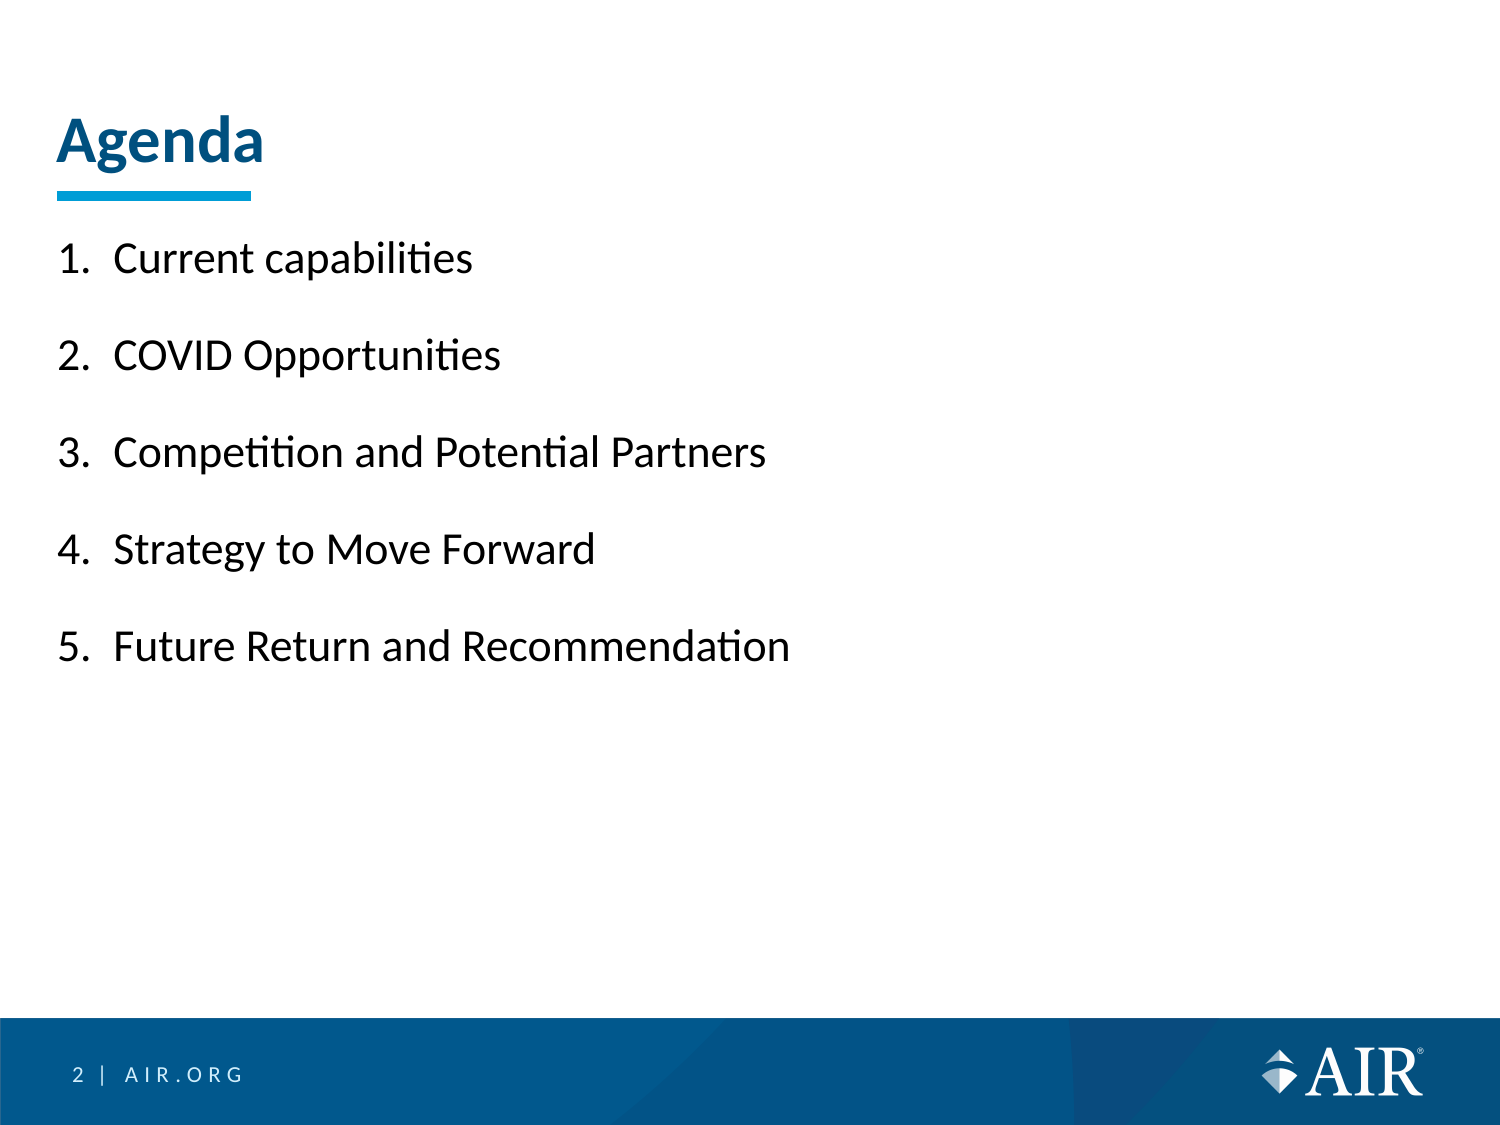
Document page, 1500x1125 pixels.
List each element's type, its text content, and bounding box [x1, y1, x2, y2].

title Agenda [56, 0, 1444, 177]
slide_number 2 [56, 1052, 99, 1096]
list Current capabilities COVID Opportunities Competition and Potential Partners Strategy to Move Forward Future Return and Recommendation [56, 214, 1445, 953]
picture [0, 0, 1500, 1125]
